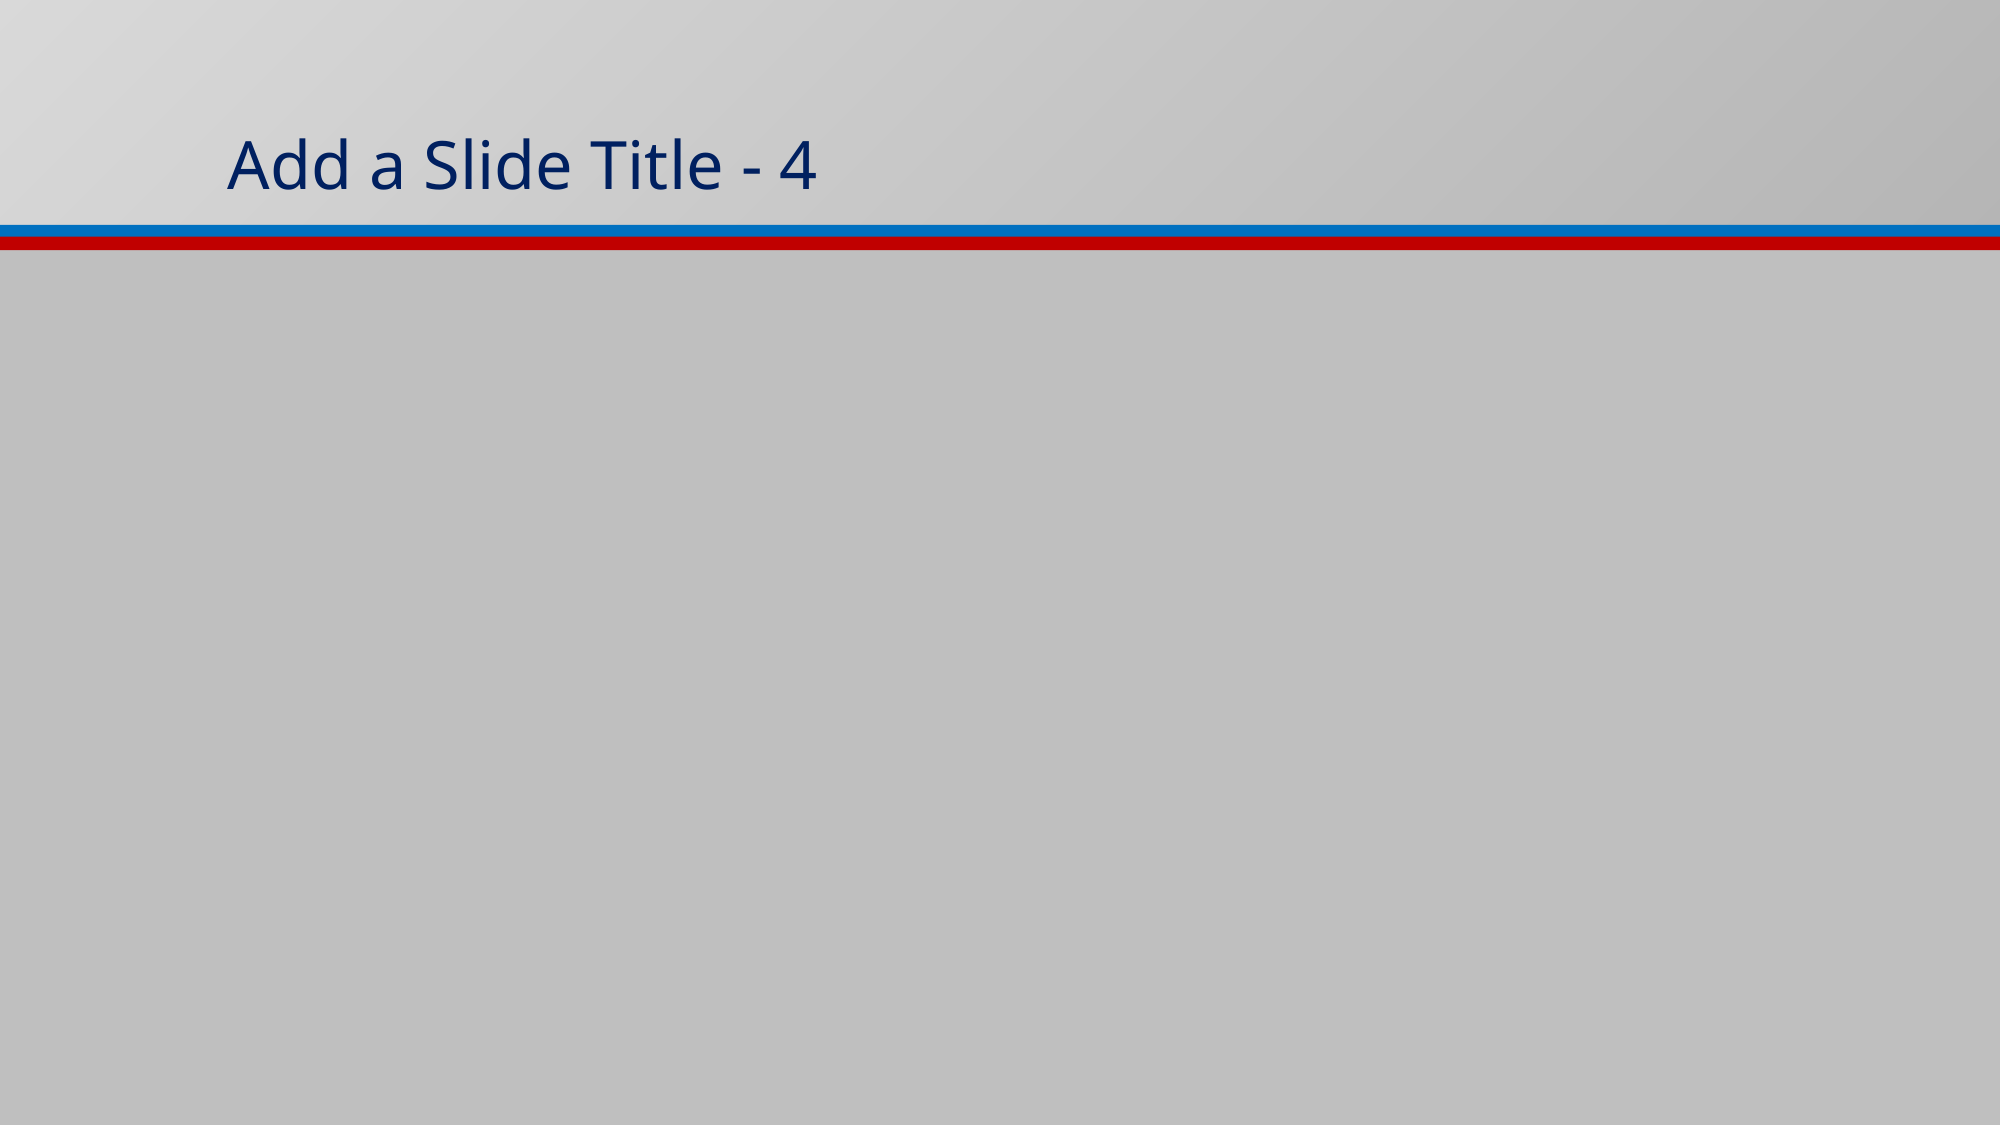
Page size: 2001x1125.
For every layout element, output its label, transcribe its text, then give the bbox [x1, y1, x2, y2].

title Add a Slide Title - 4 [212, 41, 1788, 212]
